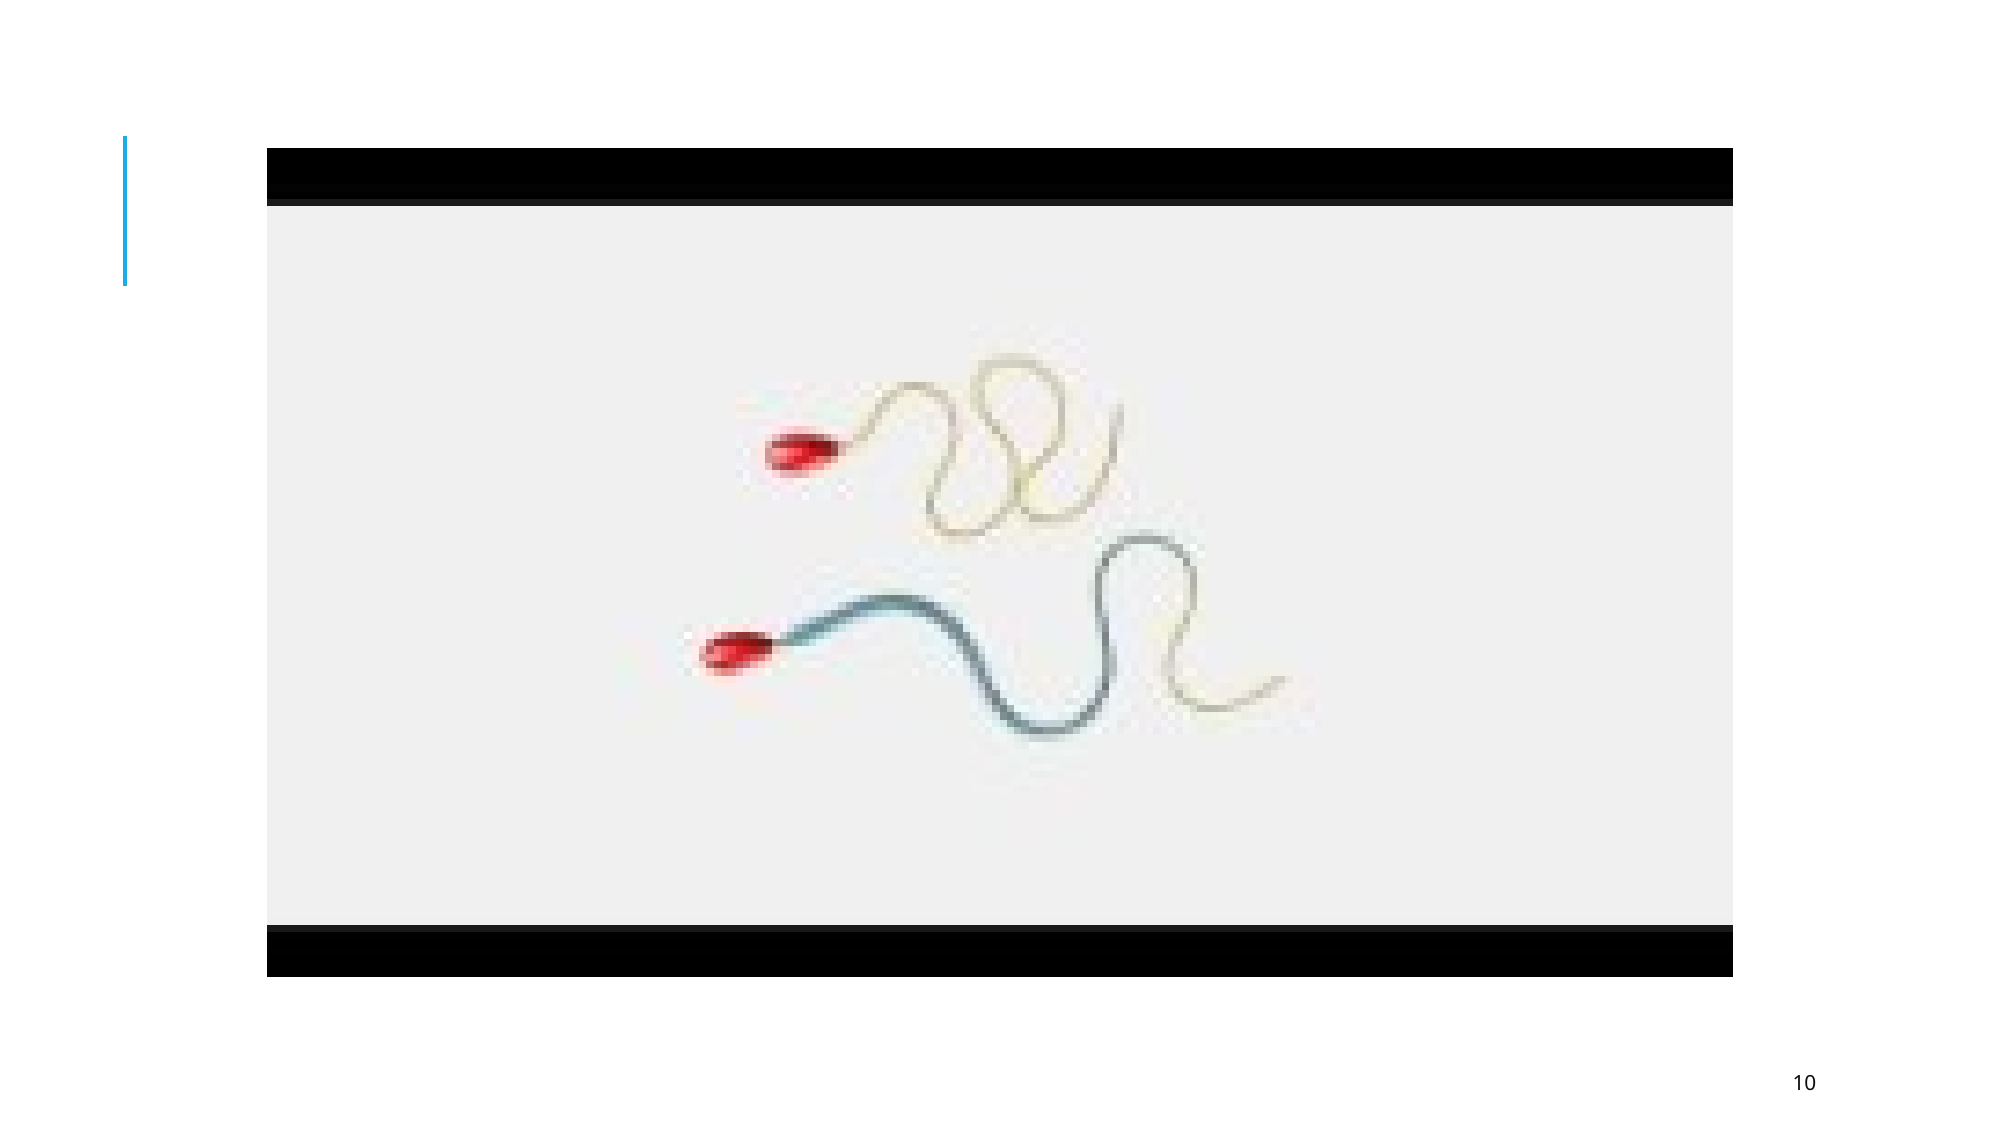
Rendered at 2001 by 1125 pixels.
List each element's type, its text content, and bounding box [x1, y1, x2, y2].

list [266, 147, 1734, 978]
slide_number 10 [1777, 1061, 1938, 1107]
